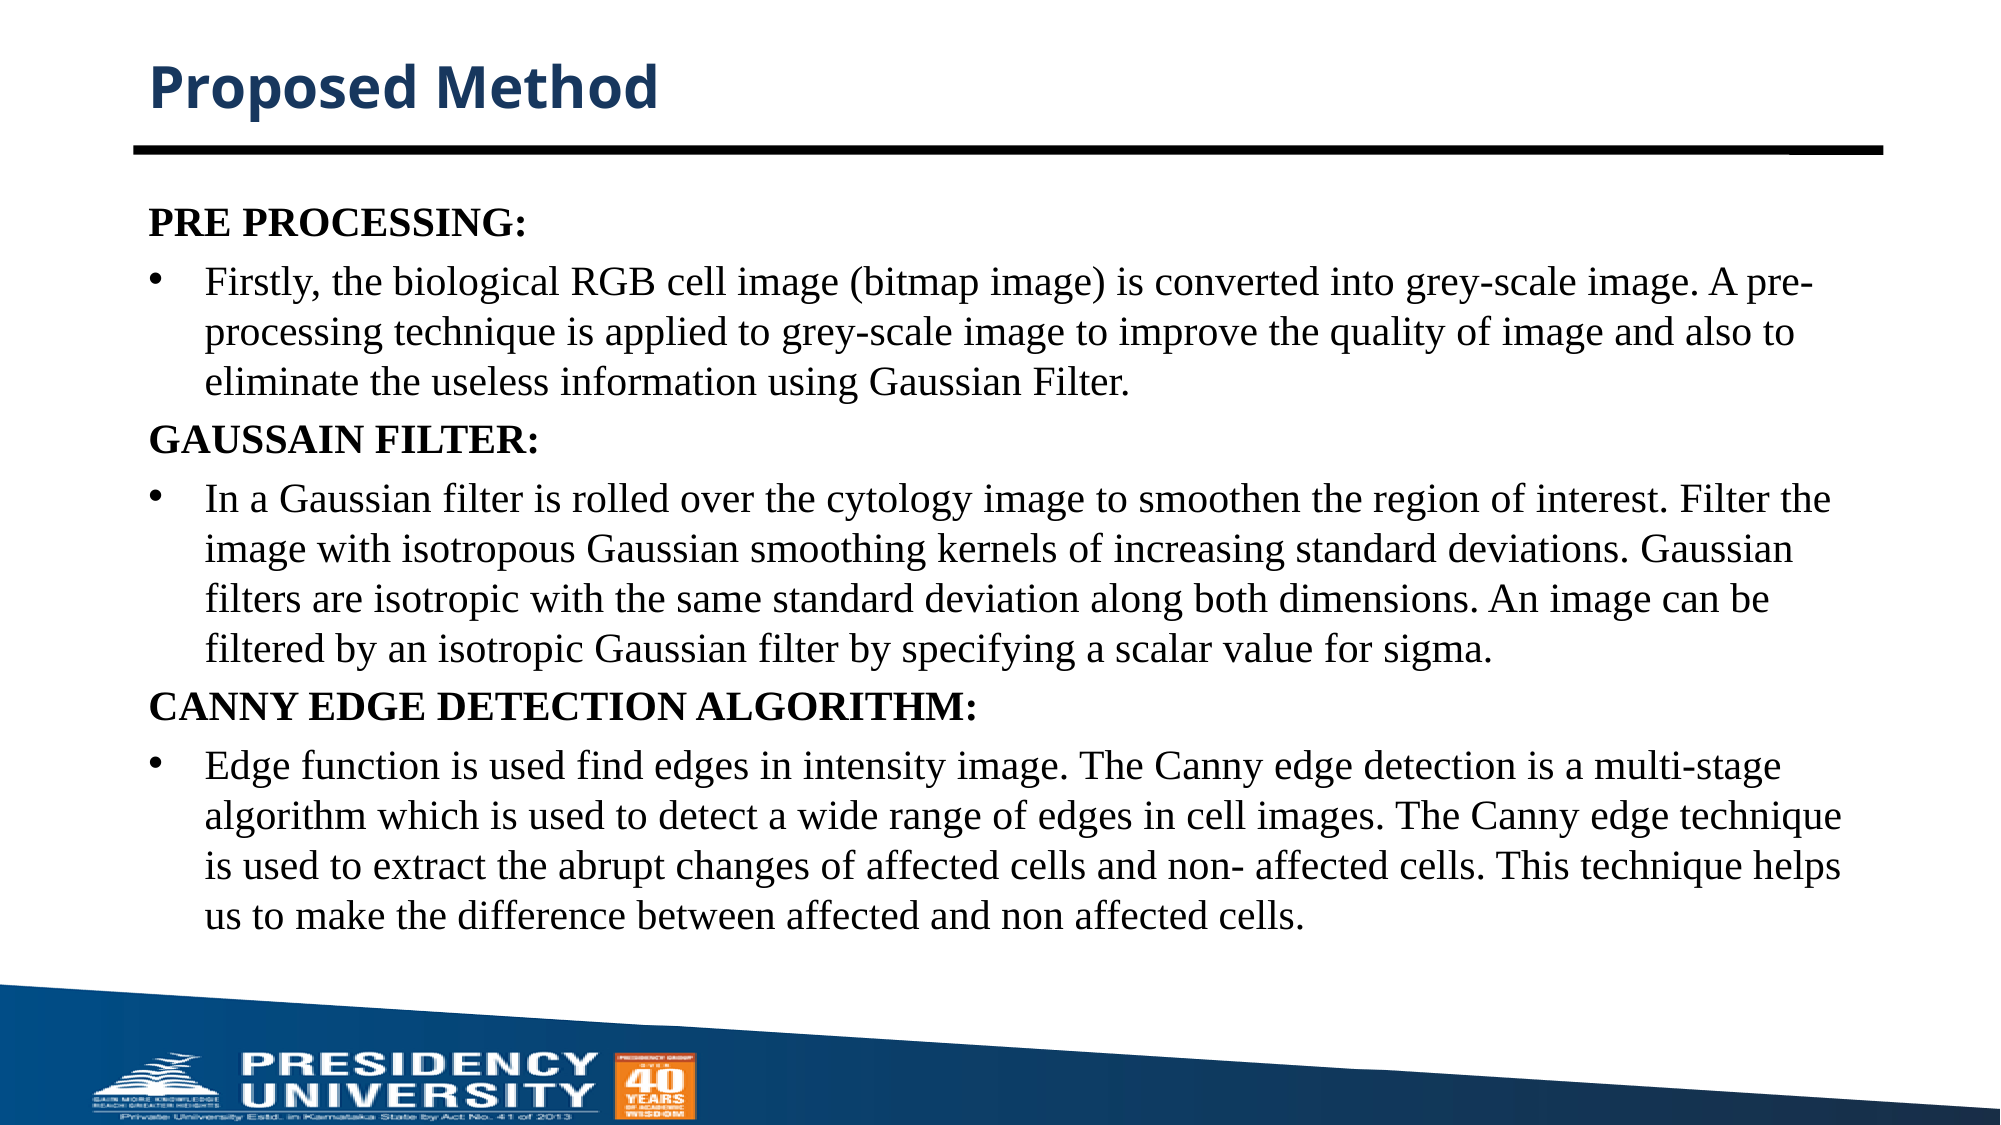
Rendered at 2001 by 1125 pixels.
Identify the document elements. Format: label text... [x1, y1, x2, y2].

title Proposed Method [133, 45, 1884, 125]
list PRE PROCESSING: Firstly, the biological RGB cell image (bitmap image) is converted into grey-scale image. A pre-processing technique is applied to grey-scale image to improve the quality of image and also to eliminate the useless information using Gaussian Filter. GAUSSAIN FILTER: In a Gaussian filter is rolled over the cytology image to smoothen the region of interest. Filter the image with isotropous Gaussian smoothing kernels of increasing standard deviations. Gaussian filters are isotropic with the same standard deviation along both dimensions. An image can be filtered by an isotropic Gaussian filter by specifying a scalar value for sigma. CANNY EDGE DETECTION ALGORITHM: Edge function is used find edges in intensity image. The Canny edge detection is a multi-stage algorithm which is used to detect a wide range of edges in cell images. The Canny edge technique is used to extract the abrupt changes of affected cells and non- affected cells. This technique helps us to make the difference between affected and non affected cells. [133, 187, 1884, 1000]
picture [0, 982, 2000, 1125]
